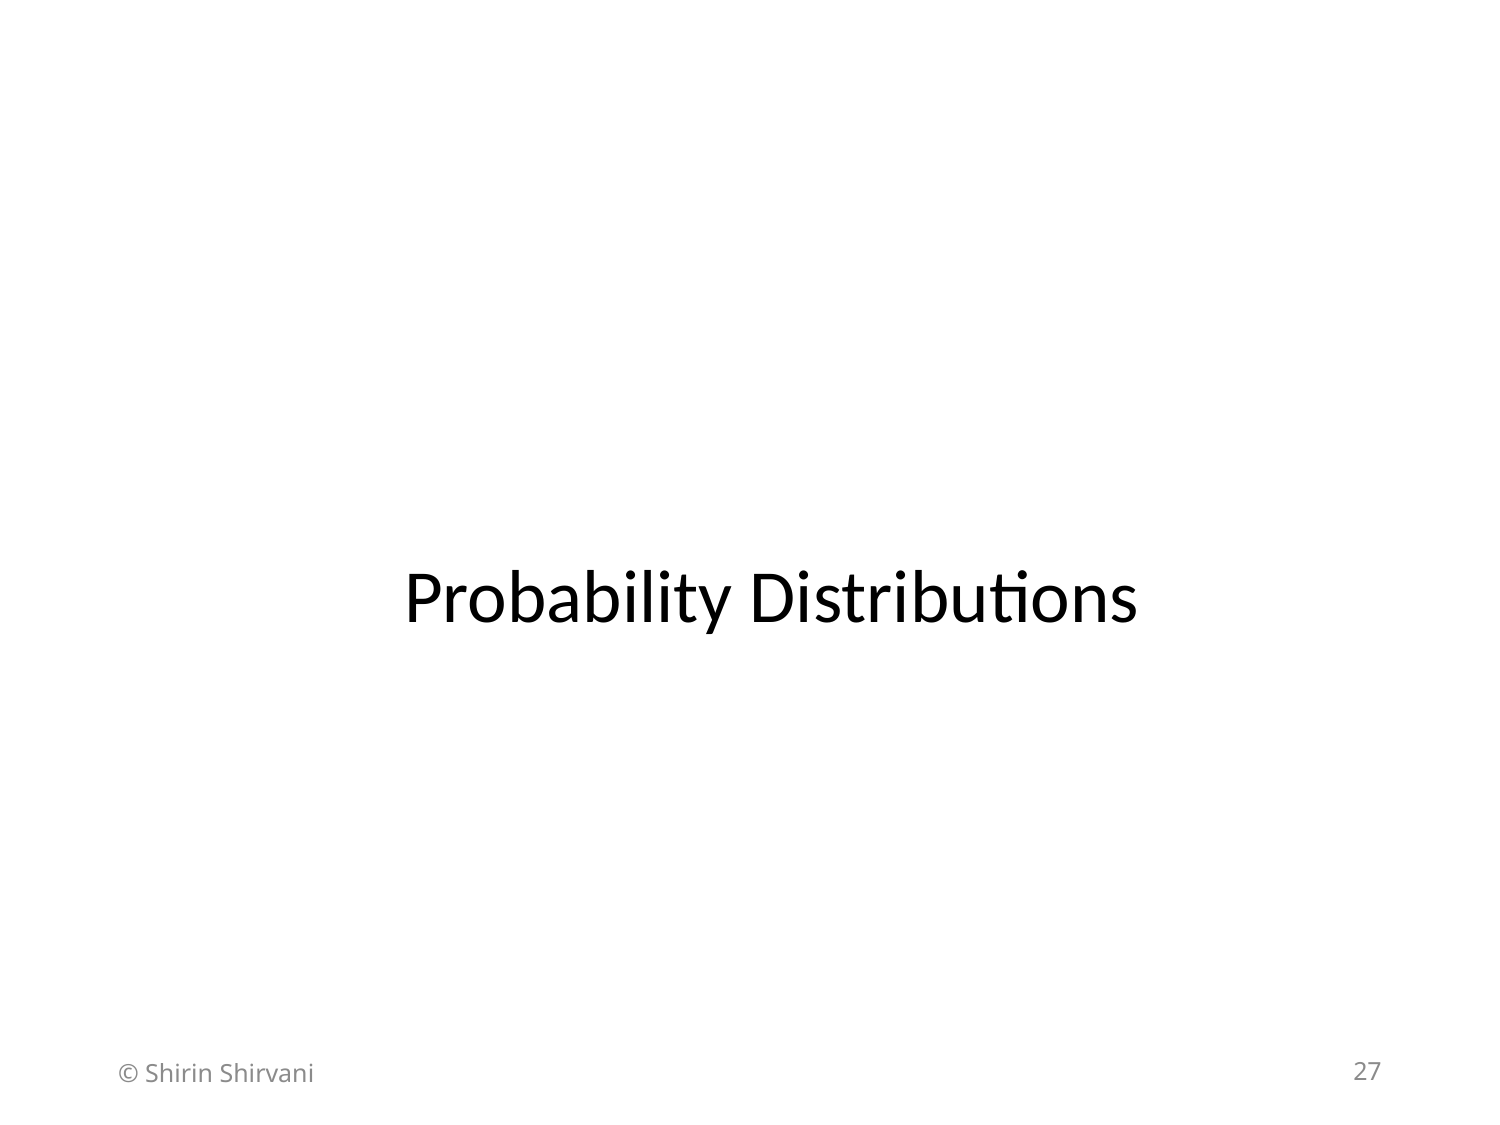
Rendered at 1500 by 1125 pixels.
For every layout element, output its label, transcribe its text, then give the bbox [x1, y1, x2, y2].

list Probability Distributions [193, 549, 1350, 1006]
slide_number © Shirin Shirvani [103, 1042, 441, 1103]
slide_number 27 [1059, 1042, 1397, 1103]
